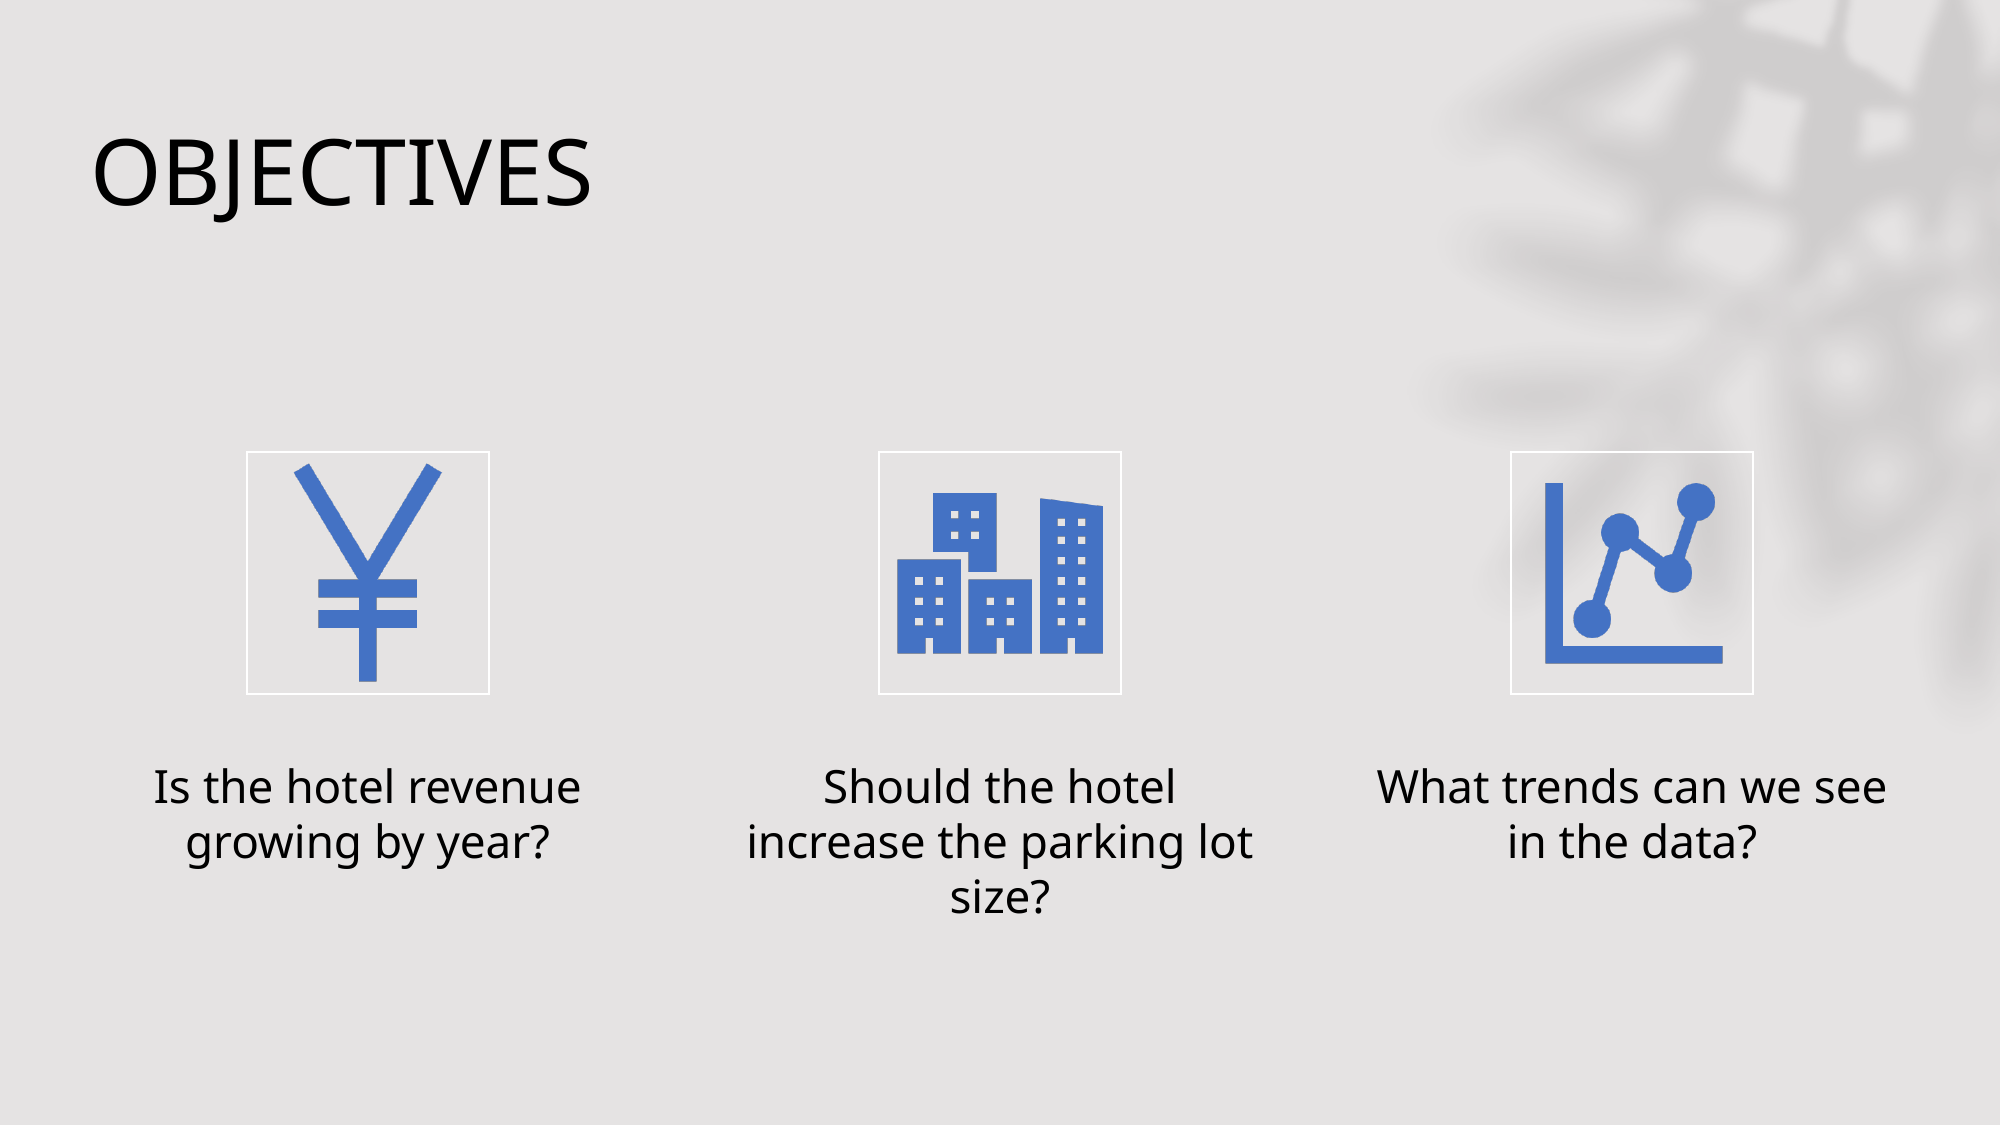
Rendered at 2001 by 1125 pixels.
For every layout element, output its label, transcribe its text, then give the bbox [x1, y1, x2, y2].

title OBJECTIVES [75, 60, 1863, 278]
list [75, 319, 1925, 1009]
